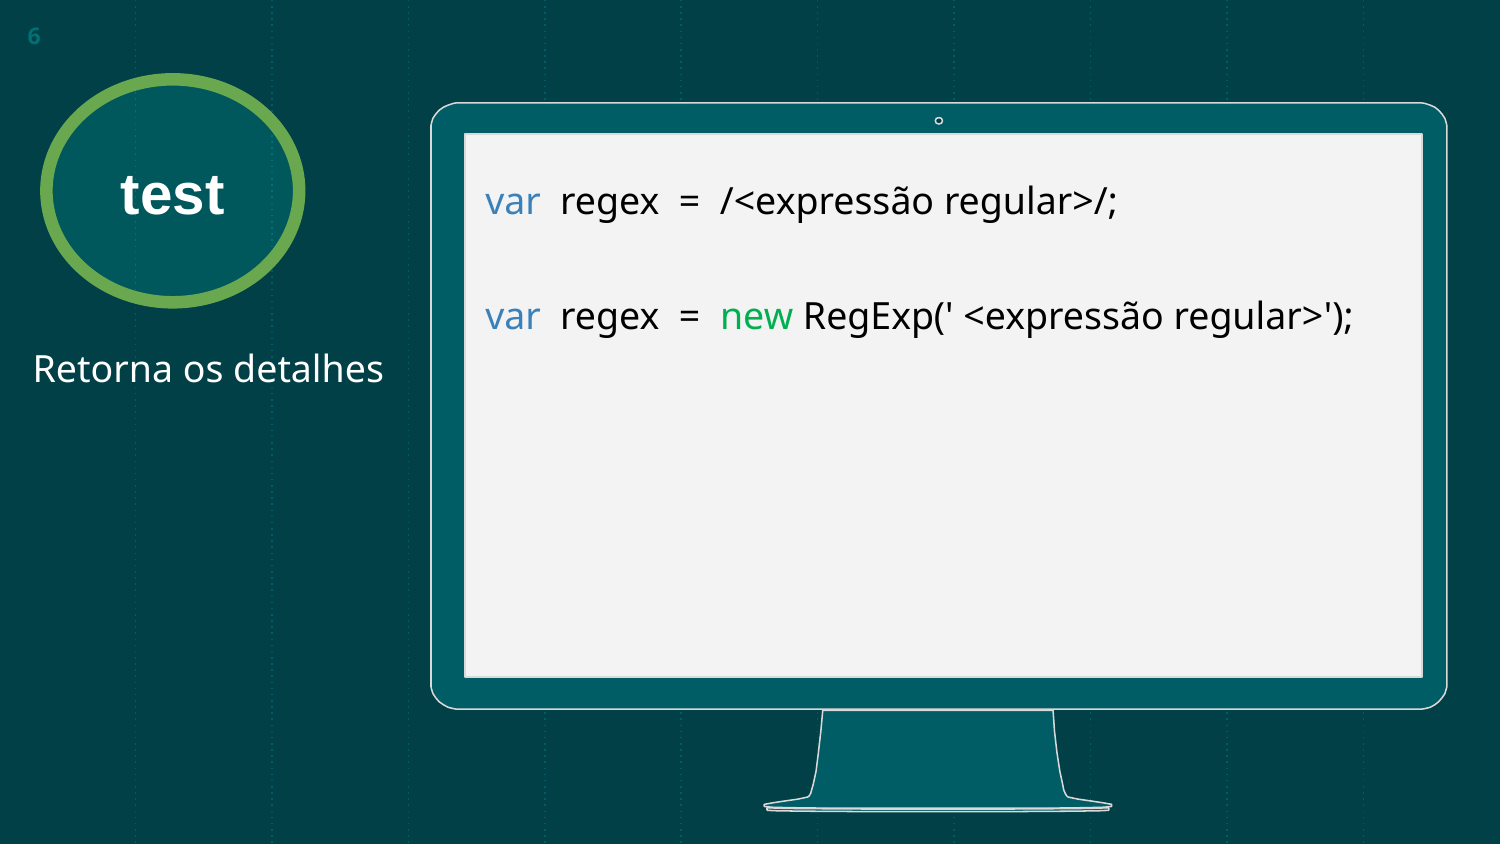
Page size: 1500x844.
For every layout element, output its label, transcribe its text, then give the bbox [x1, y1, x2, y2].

text_box test [46, 79, 300, 303]
text_box [465, 133, 1422, 678]
text_box var regex = /<expressão regular>/; var regex = new RegExp(' <expressão regular>'); [470, 161, 1392, 611]
text_box [430, 102, 1447, 812]
subtitle Retorna os detalhes [17, 330, 420, 683]
slide_number 6 [12, 6, 103, 66]
